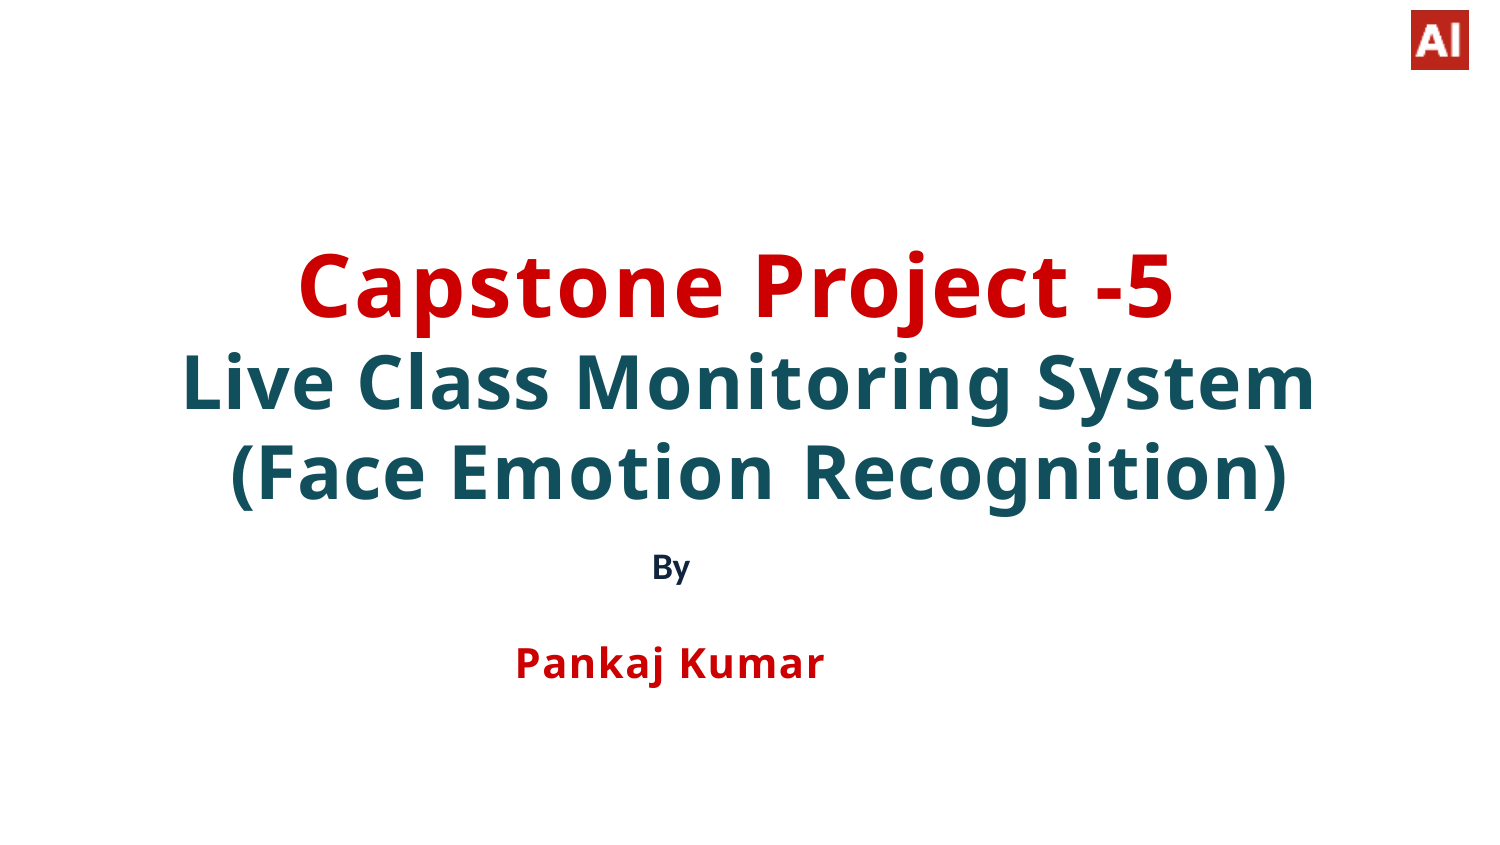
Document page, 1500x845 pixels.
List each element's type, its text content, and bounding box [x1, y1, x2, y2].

text_box By [637, 534, 725, 595]
text_box Pankaj Kumar [512, 634, 950, 687]
title Capstone Project -5 Live Class Monitoring System (Face Emotion Recognition) [172, 227, 1328, 515]
picture [1411, 10, 1469, 70]
